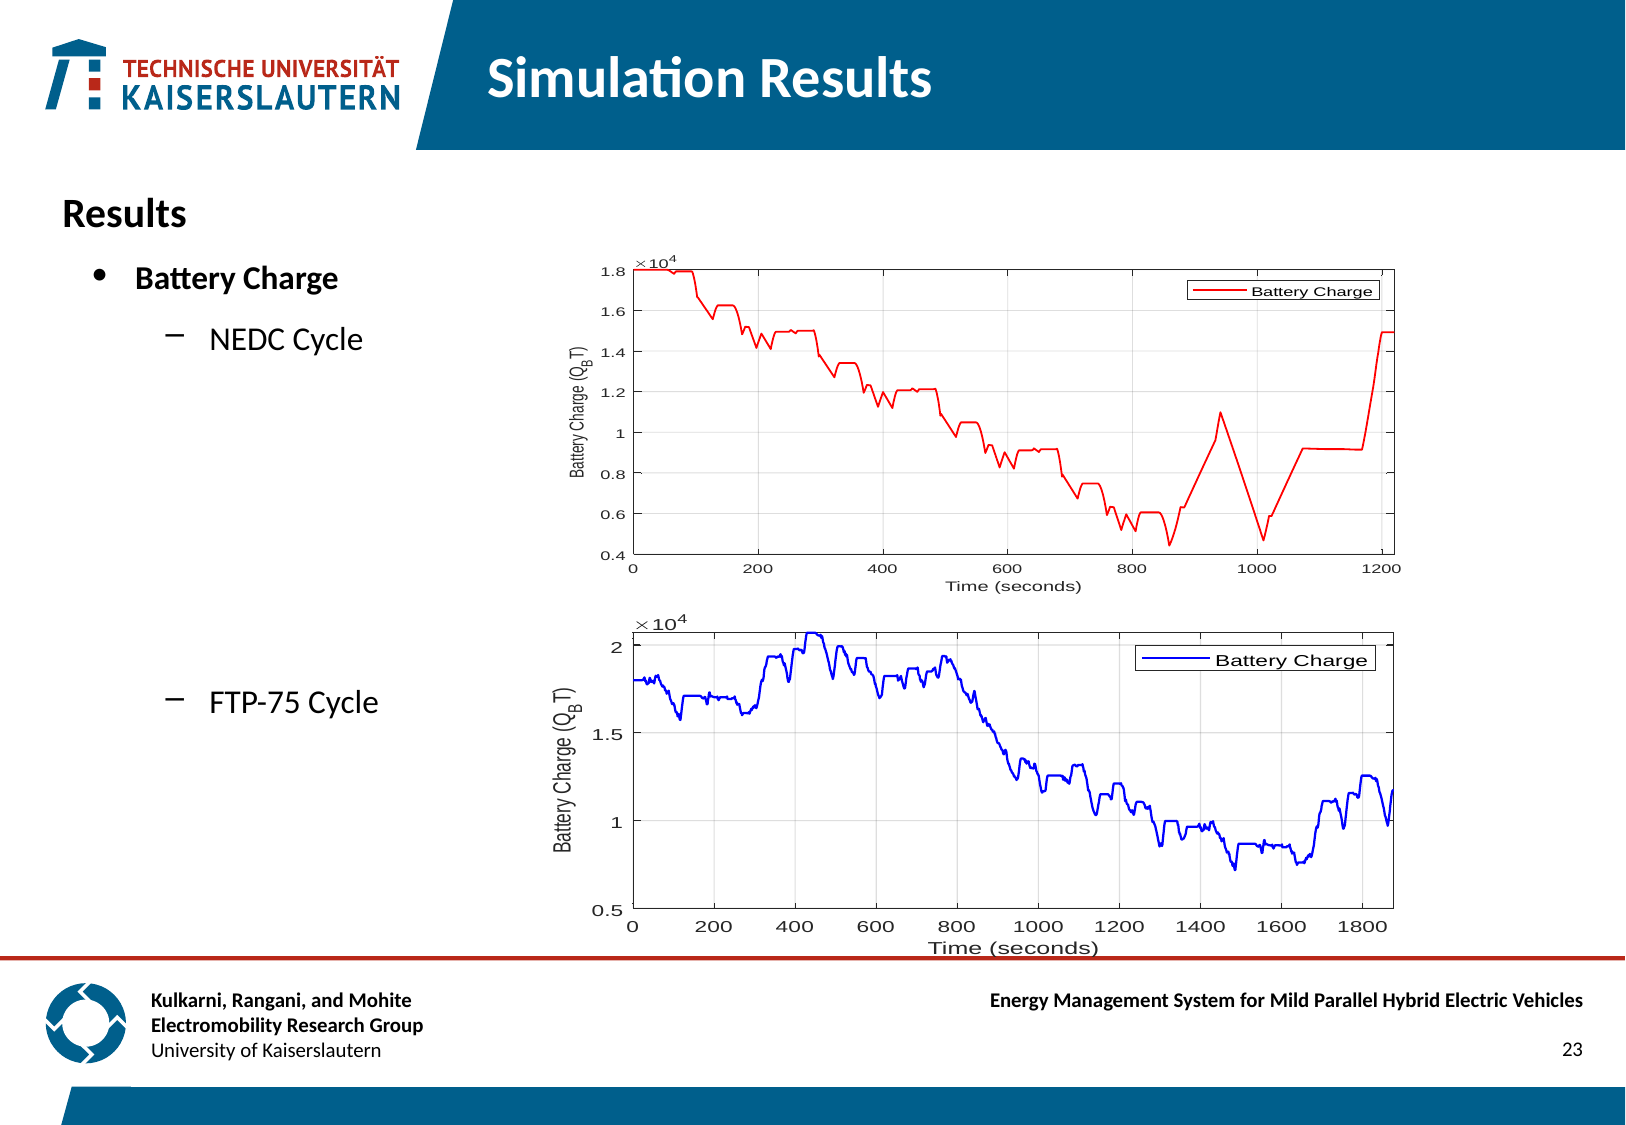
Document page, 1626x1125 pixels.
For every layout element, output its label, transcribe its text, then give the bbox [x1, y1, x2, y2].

title Simulation Results [471, 0, 1622, 150]
picture [505, 243, 1486, 594]
picture [505, 606, 1486, 957]
